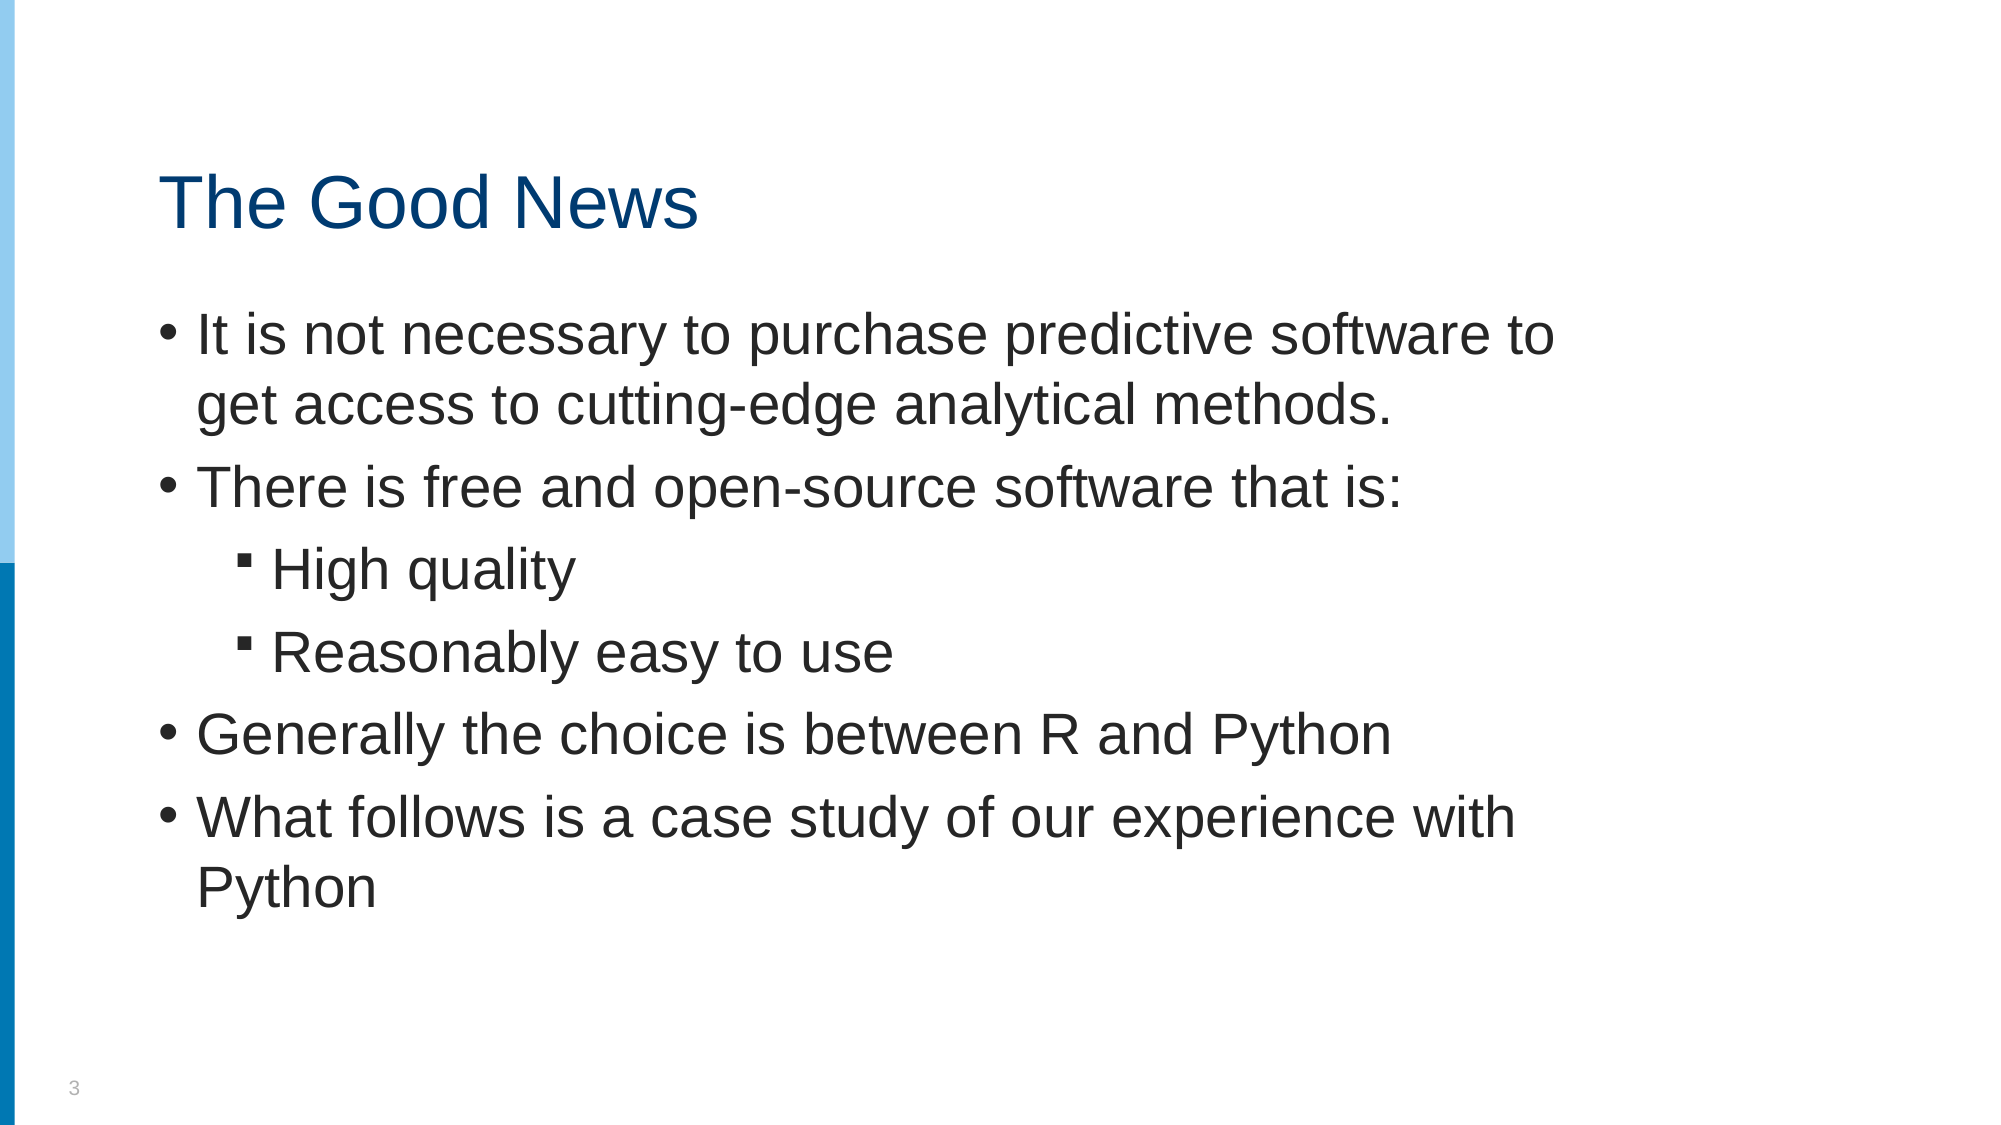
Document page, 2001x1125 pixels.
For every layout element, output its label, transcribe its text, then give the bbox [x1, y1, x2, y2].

list It is not necessary to purchase predictive software to get access to cutting-edge analytical methods. There is free and open-source software that is: High quality Reasonably easy to use Generally the choice is between R and Python What follows is a case study of our experience with Python [143, 289, 1594, 971]
title The Good News [143, 115, 1594, 281]
slide_number 3 [53, 1046, 1386, 1107]
